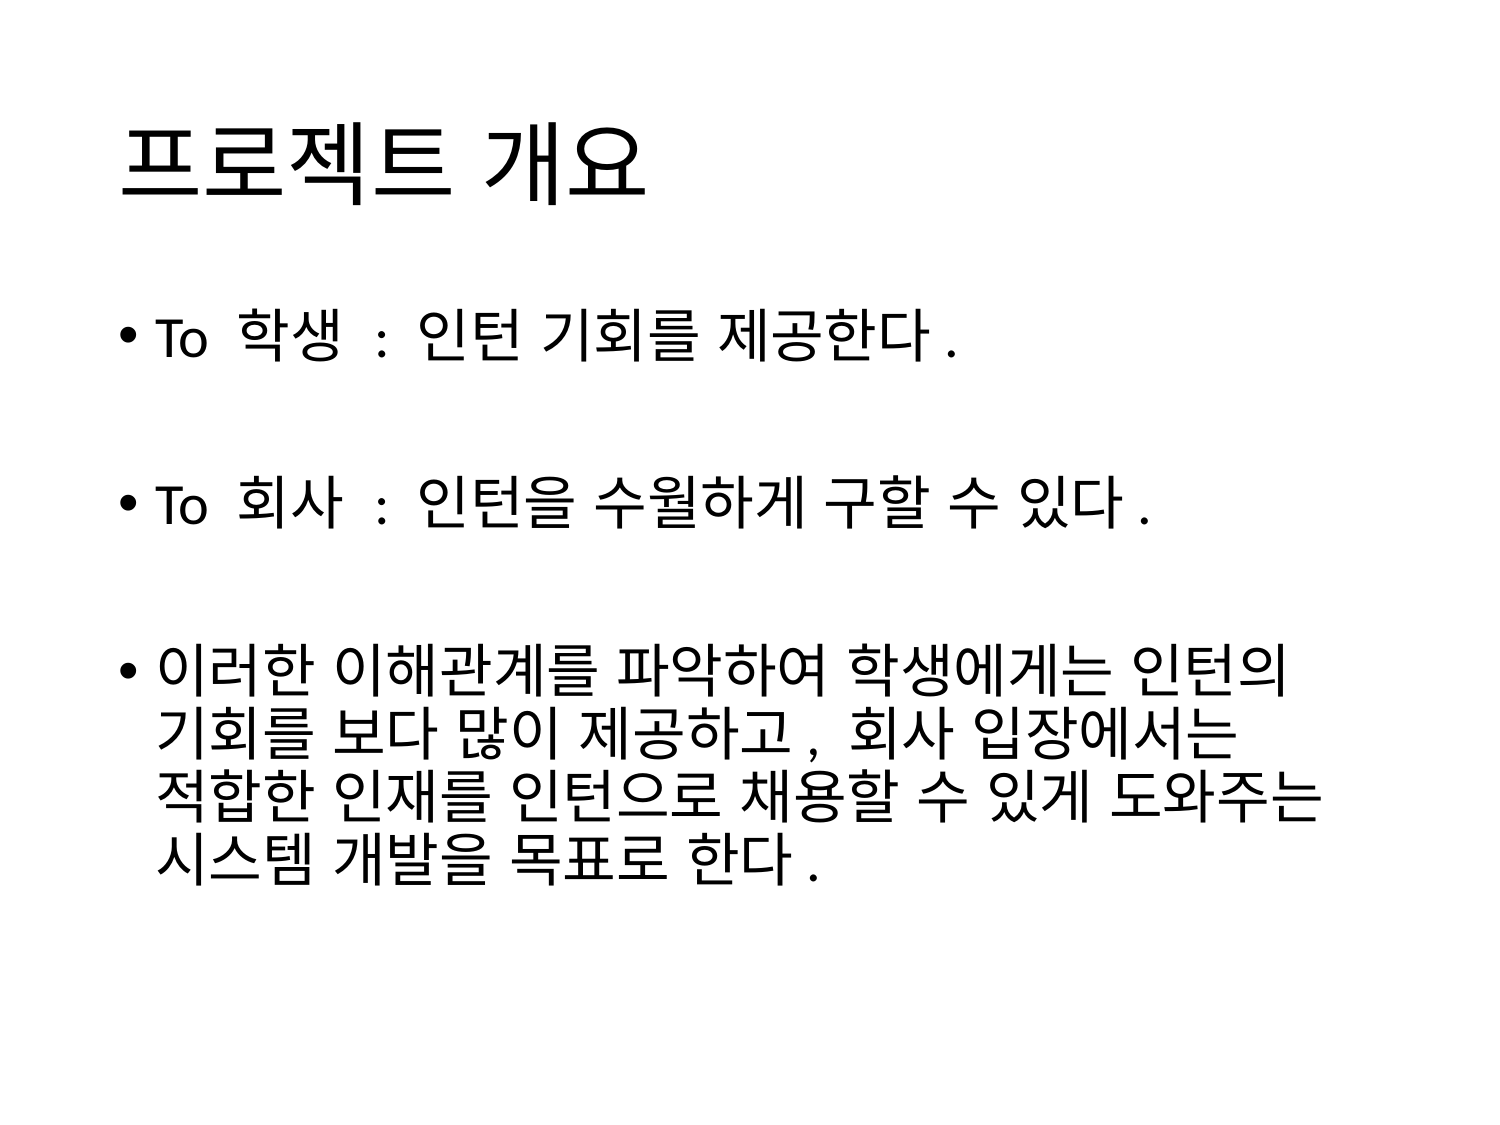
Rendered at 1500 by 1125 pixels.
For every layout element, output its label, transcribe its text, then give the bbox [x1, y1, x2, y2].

list To 학생 : 인턴 기회를 제공한다. To 회사 : 인턴을 수월하게 구할 수 있다. 이러한 이해관계를 파악하여 학생에게는 인턴의 기회를 보다 많이 제공하고, 회사 입장에서는 적합한 인재를 인턴으로 채용할 수 있게 도와주는 시스템 개발을 목표로 한다. [103, 299, 1397, 1014]
title 프로젝트 개요 [103, 59, 1397, 278]
